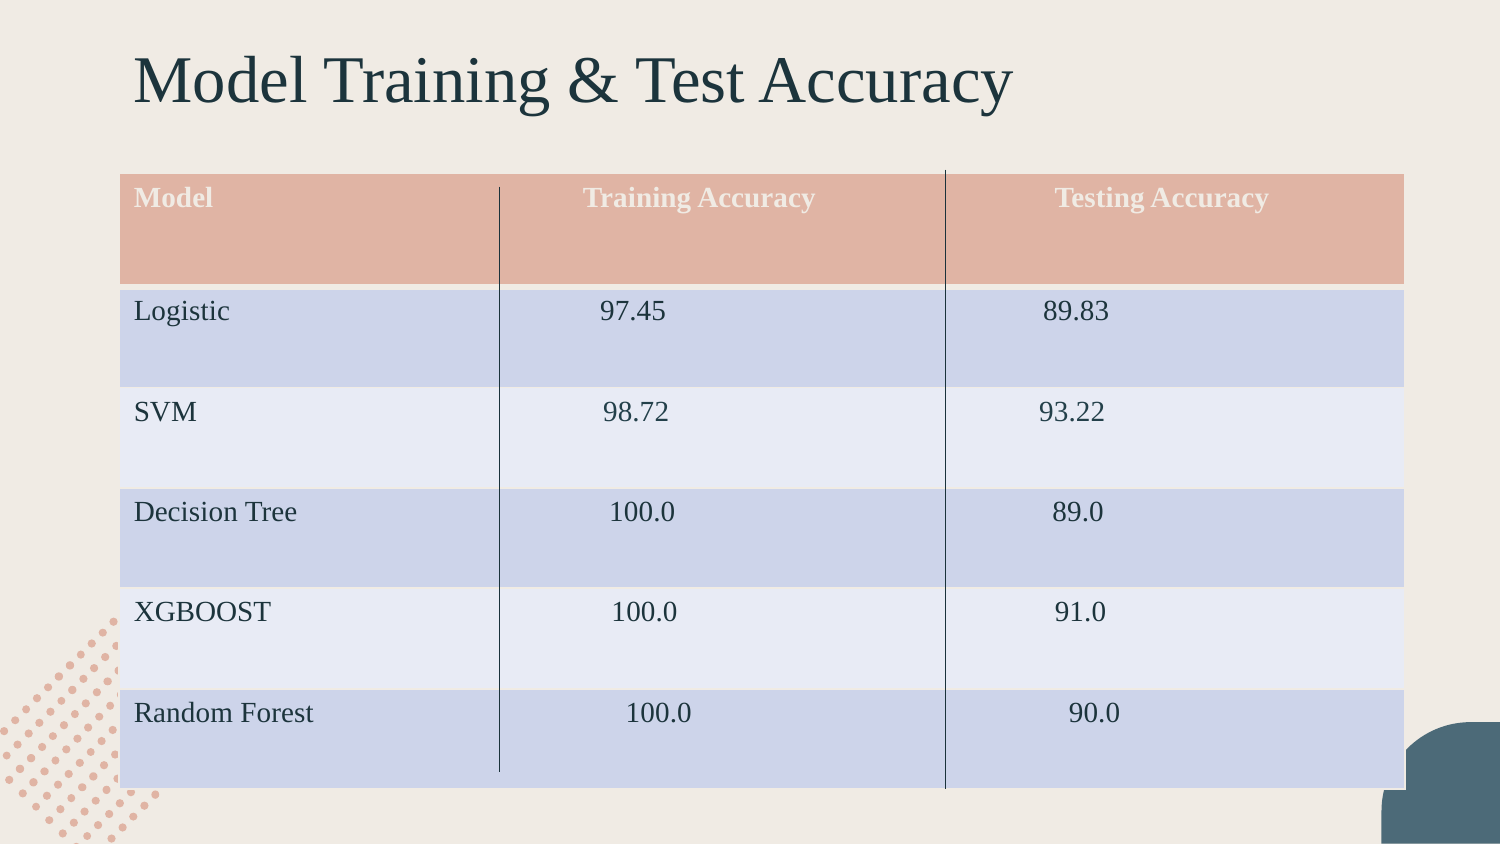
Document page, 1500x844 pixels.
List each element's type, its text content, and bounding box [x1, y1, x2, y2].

table_cell Logistic 97.45 89.83 [120, 290, 495, 387]
table_cell Logistic 97.45 89.83 [504, 290, 941, 387]
table_cell SVM 98.72 93.22 [950, 388, 1404, 487]
table_cell Decision Tree 100.0 89.0 [950, 489, 1404, 587]
table_cell Decision Tree 100.0 89.0 [504, 489, 941, 587]
table_cell Logistic 97.45 89.83 [950, 290, 1404, 387]
table_header Model Training Accuracy Testing Accuracy [949, 174, 1404, 284]
table_header Model Training Accuracy Testing Accuracy [120, 174, 942, 284]
table_cell XGBOOST 100.0 91.0 [504, 589, 941, 688]
table_cell SVM 98.72 93.22 [120, 388, 495, 487]
table_cell Decision Tree 100.0 89.0 [120, 489, 495, 587]
table_cell SVM 98.72 93.22 [504, 388, 941, 487]
table_cell XGBOOST 100.0 91.0 [120, 589, 495, 688]
table_cell Random Forest 100.0 90.0 [120, 690, 941, 788]
table_cell XGBOOST 100.0 91.0 [950, 589, 1404, 688]
title Model Training & Test Accuracy [118, 37, 1382, 142]
table_cell Random Forest 100.0 90.0 [950, 690, 1404, 788]
